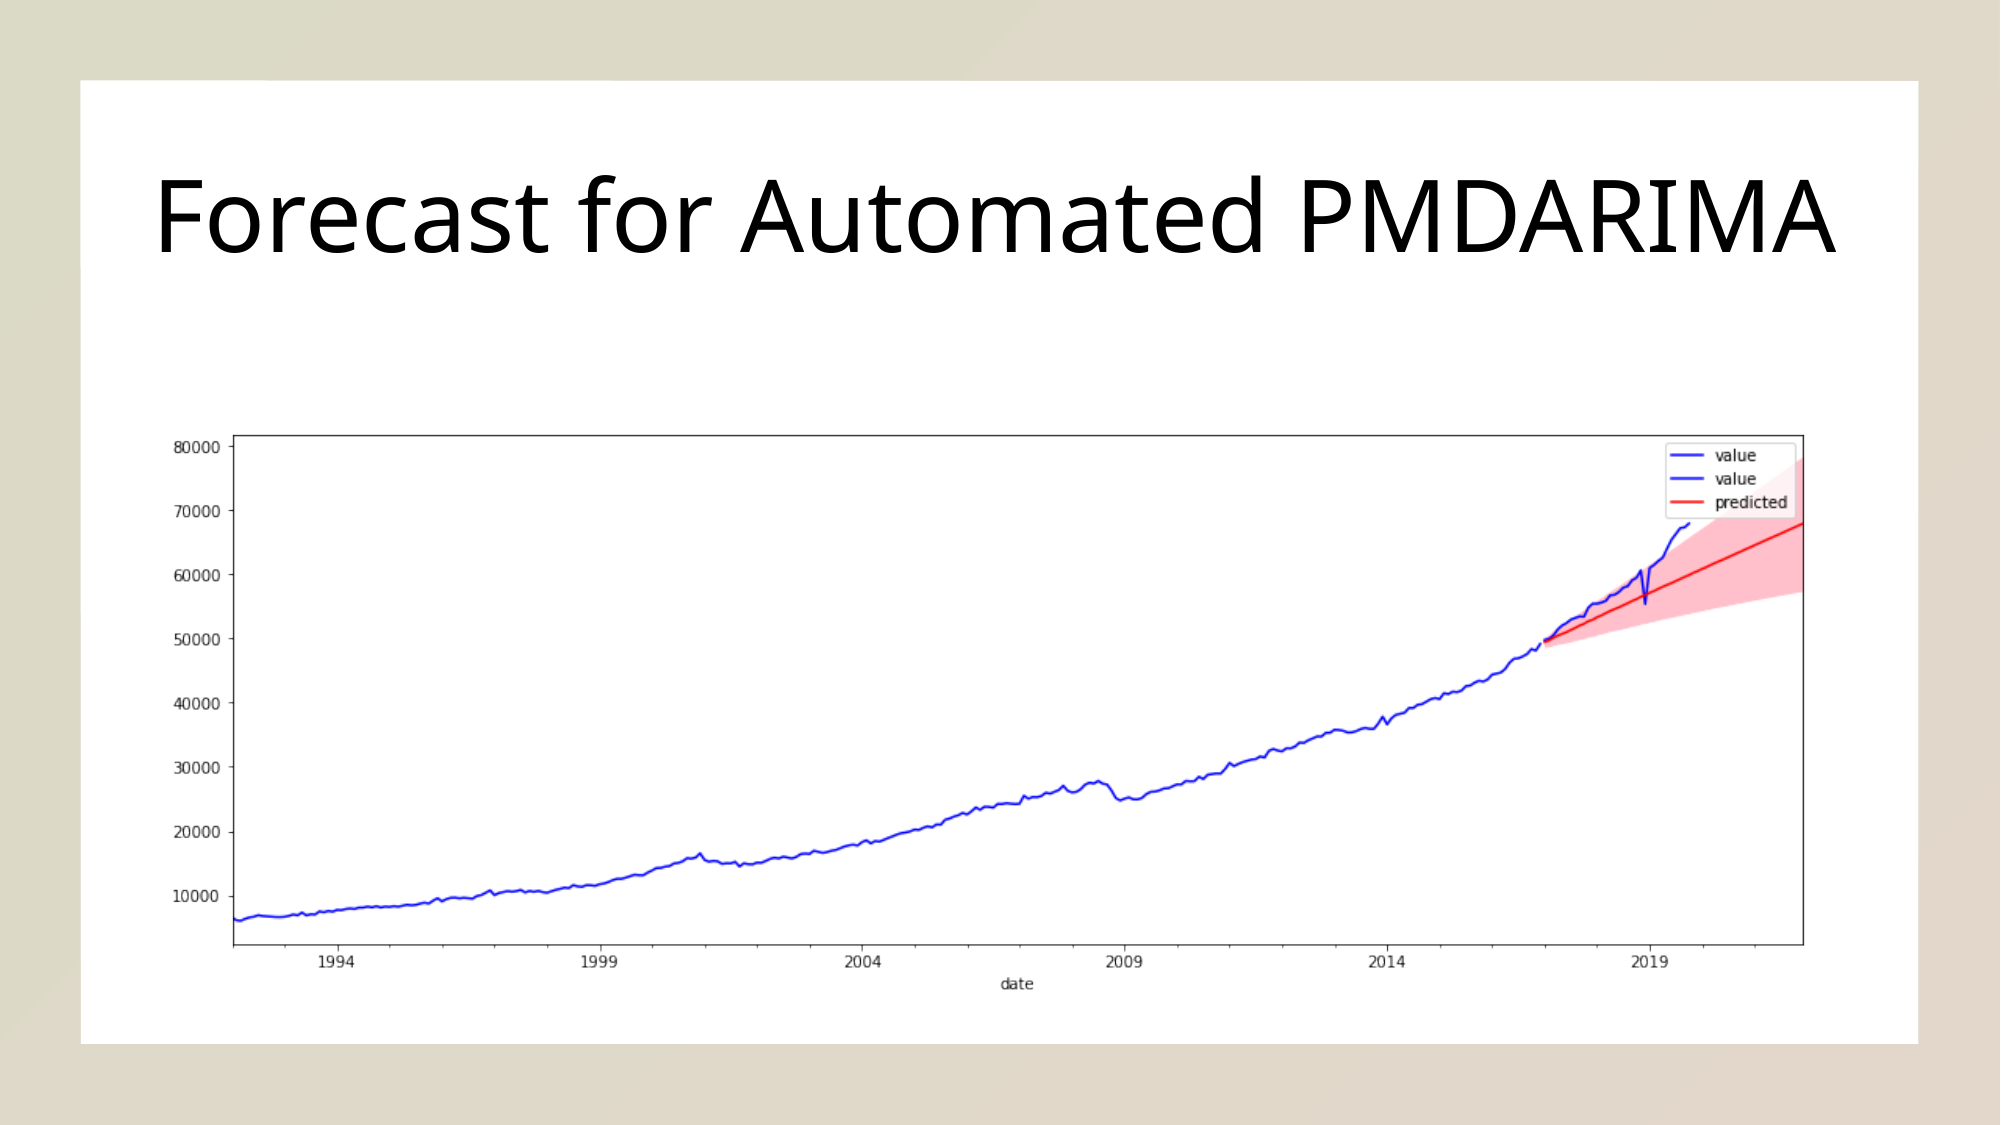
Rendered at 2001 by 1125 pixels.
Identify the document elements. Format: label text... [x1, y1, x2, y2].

picture [161, 424, 1814, 1004]
title Forecast for Automated PMDARIMA [137, 111, 1863, 330]
